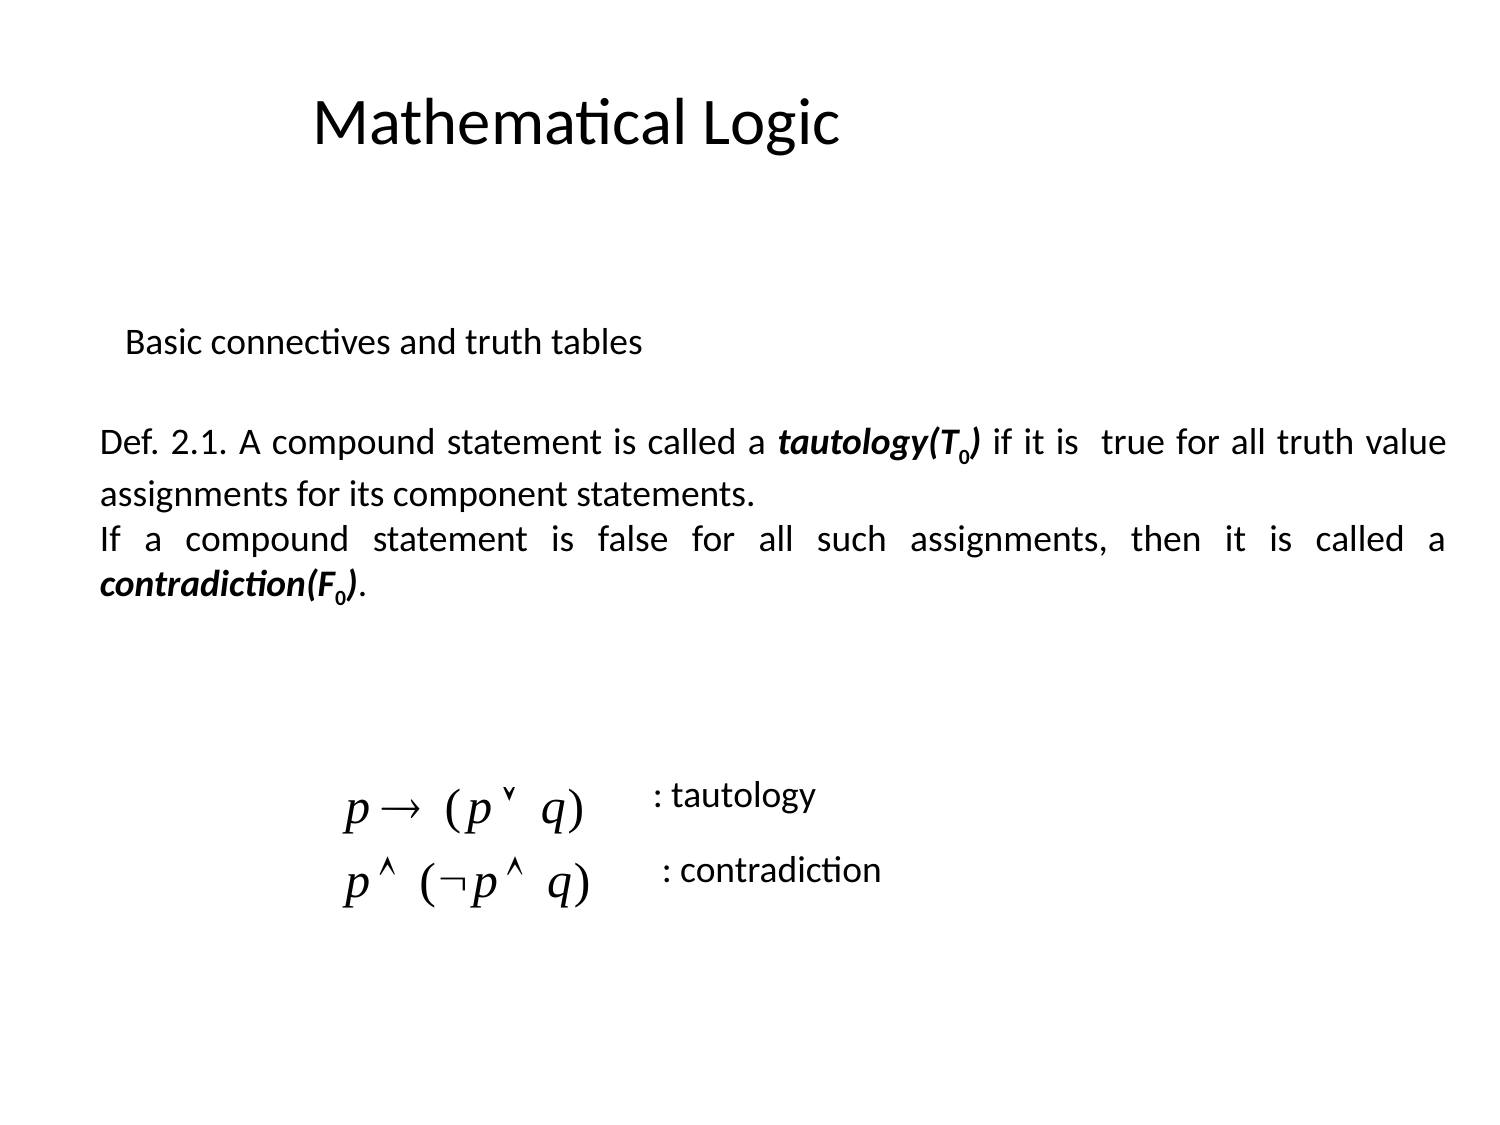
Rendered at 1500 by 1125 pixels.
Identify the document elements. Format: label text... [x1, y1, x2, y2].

text_box : tautology [638, 762, 832, 822]
text_box Mathematical Logic [297, 70, 1093, 165]
text_box Def. 2.1. A compound statement is called a tautology(T0) if it is true for all truth value assignments for its component statements. If a compound statement is false for all such assignments, then it is called a contradiction(F0). [85, 410, 1463, 617]
text_box Basic connectives and truth tables [110, 310, 659, 370]
text_box : contradiction [653, 837, 898, 897]
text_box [337, 787, 649, 988]
